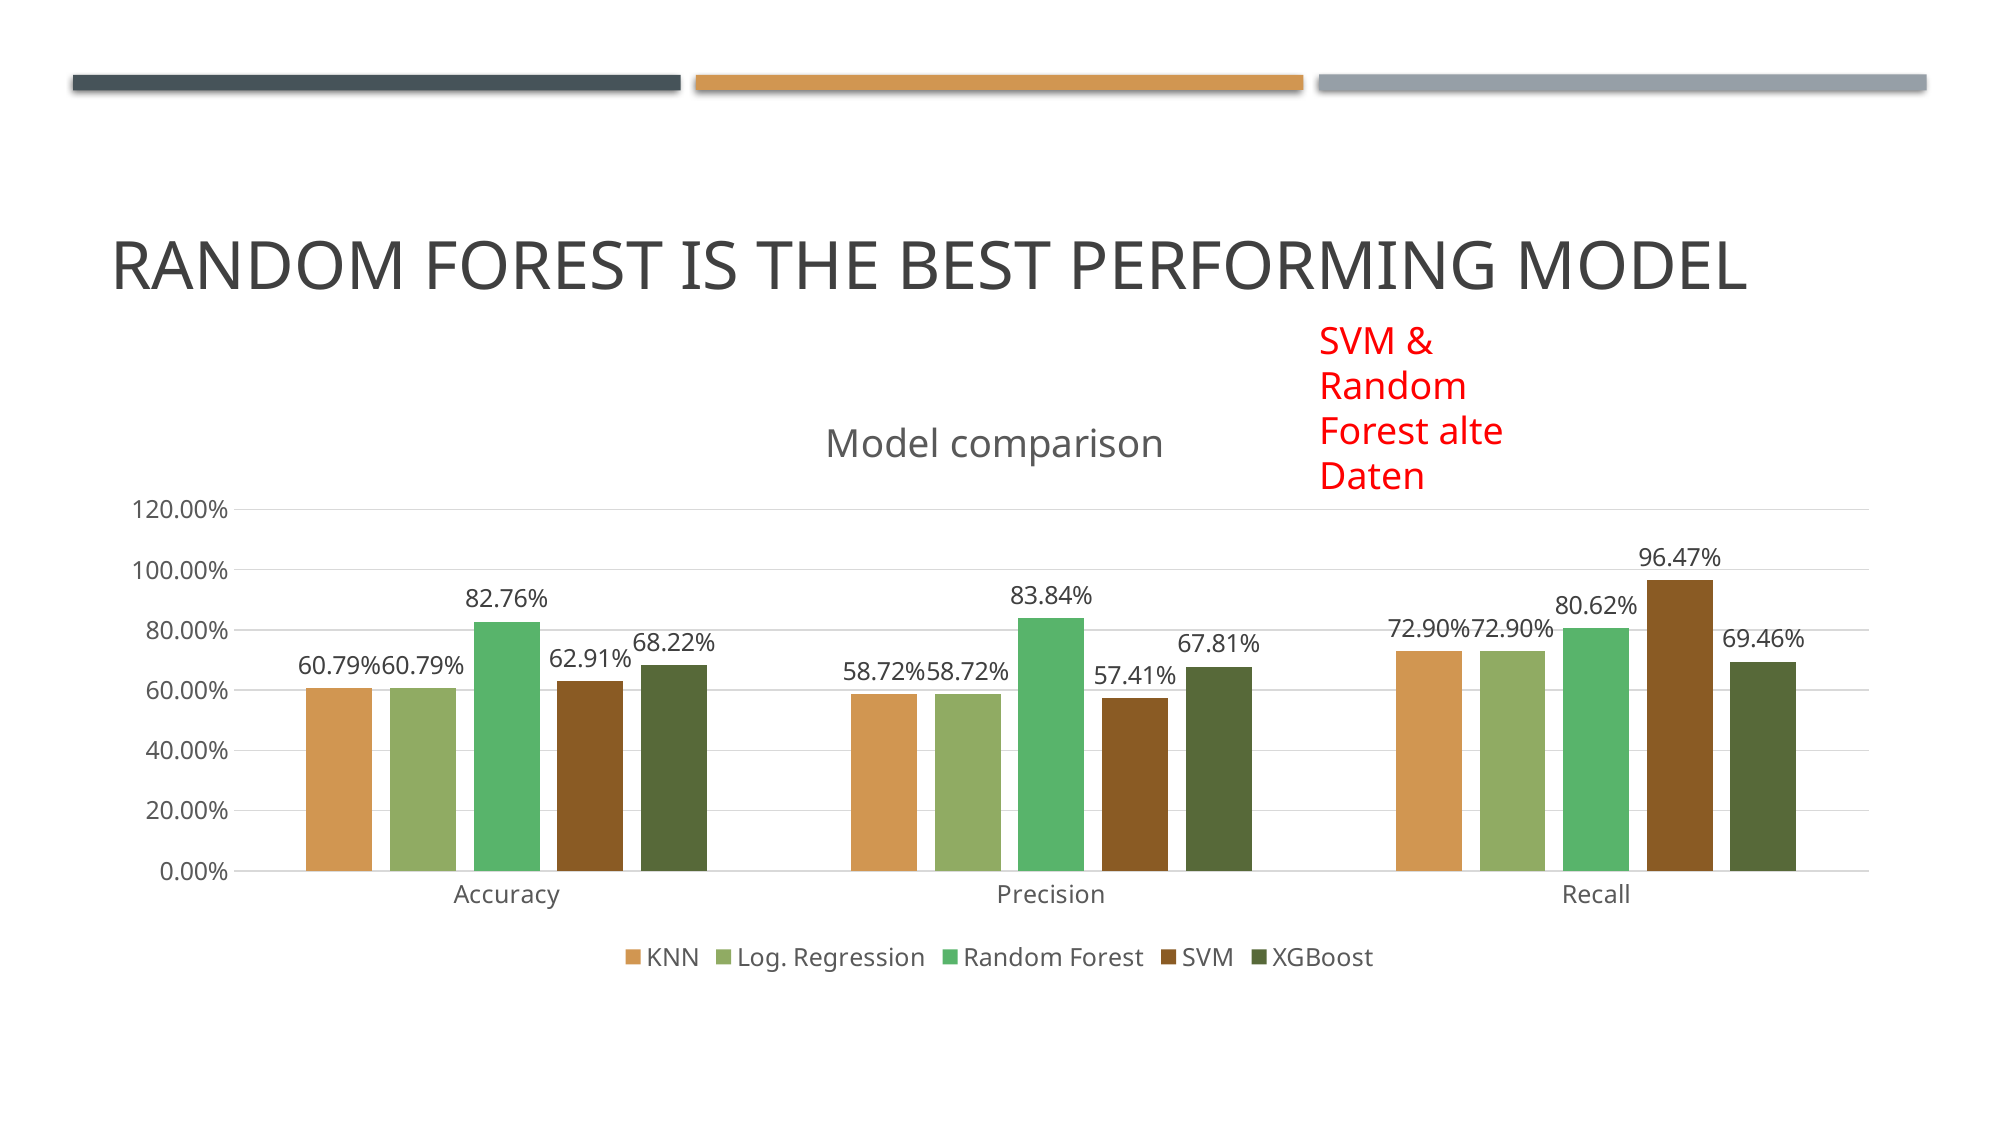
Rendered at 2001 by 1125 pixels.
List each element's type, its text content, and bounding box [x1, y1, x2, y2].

text_box SVM & Random Forest alte Daten [1304, 310, 1594, 380]
title Random forest is the best performing model [95, 115, 1905, 311]
chart [94, 383, 1906, 981]
